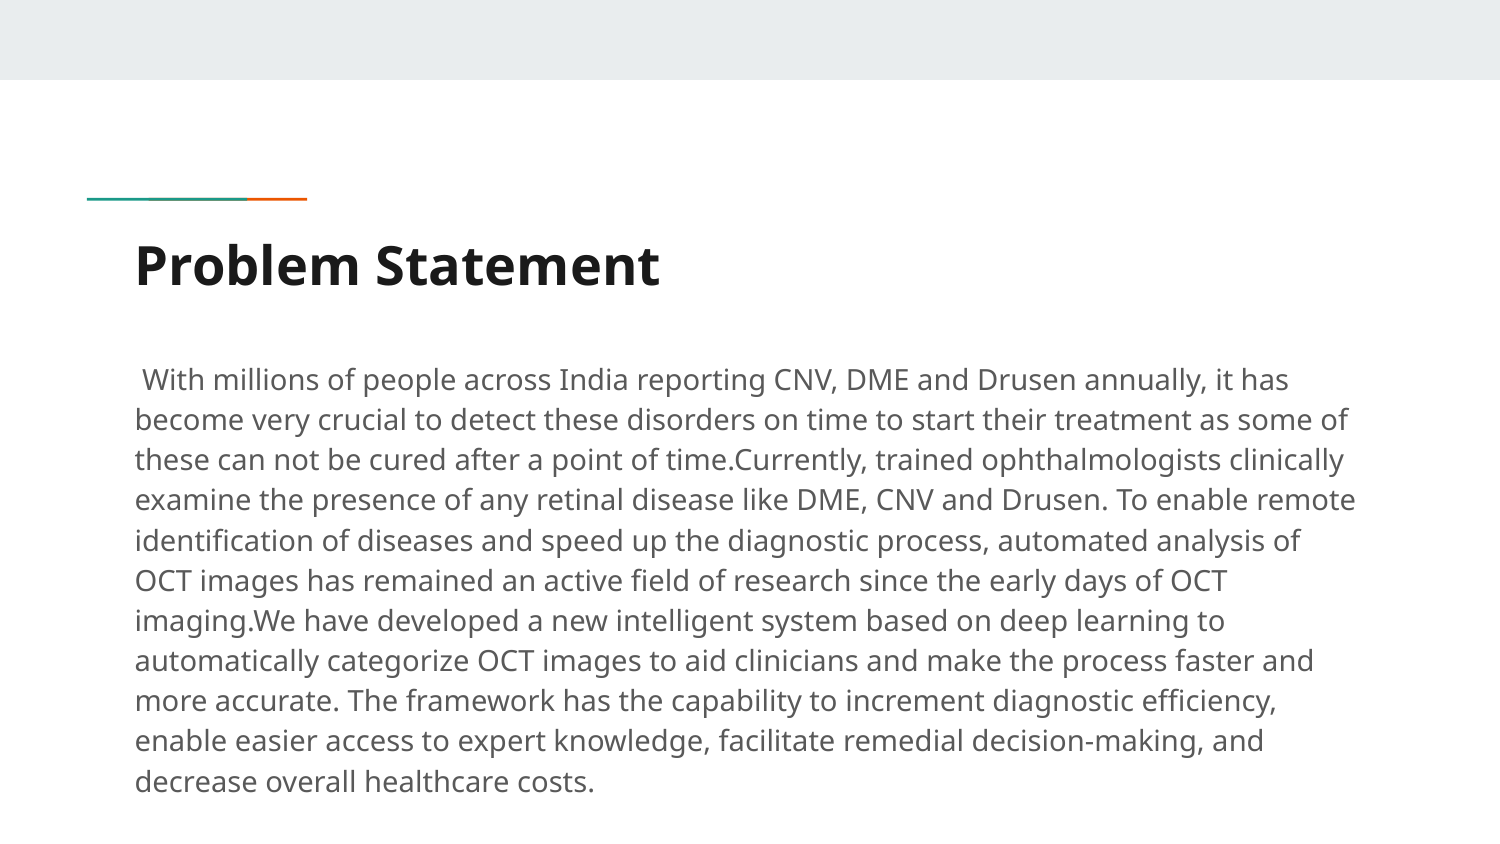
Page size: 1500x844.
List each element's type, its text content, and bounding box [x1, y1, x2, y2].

title Problem Statement [119, 216, 1381, 305]
list With millions of people across India reporting CNV, DME and Drusen annually, it has become very crucial to detect these disorders on time to start their treatment as some of these can not be cured after a point of time.Currently, trained ophthalmologists clinically examine the presence of any retinal disease like DME, CNV and Drusen. To enable remote identification of diseases and speed up the diagnostic process, automated analysis of OCT images has remained an active field of research since the early days of OCT imaging.We have developed a new intelligent system based on deep learning to automatically categorize OCT images to aid clinicians and make the process faster and more accurate. The framework has the capability to increment diagnostic efficiency, enable easier access to expert knowledge, facilitate remedial decision-making, and decrease overall healthcare costs. [119, 341, 1381, 712]
